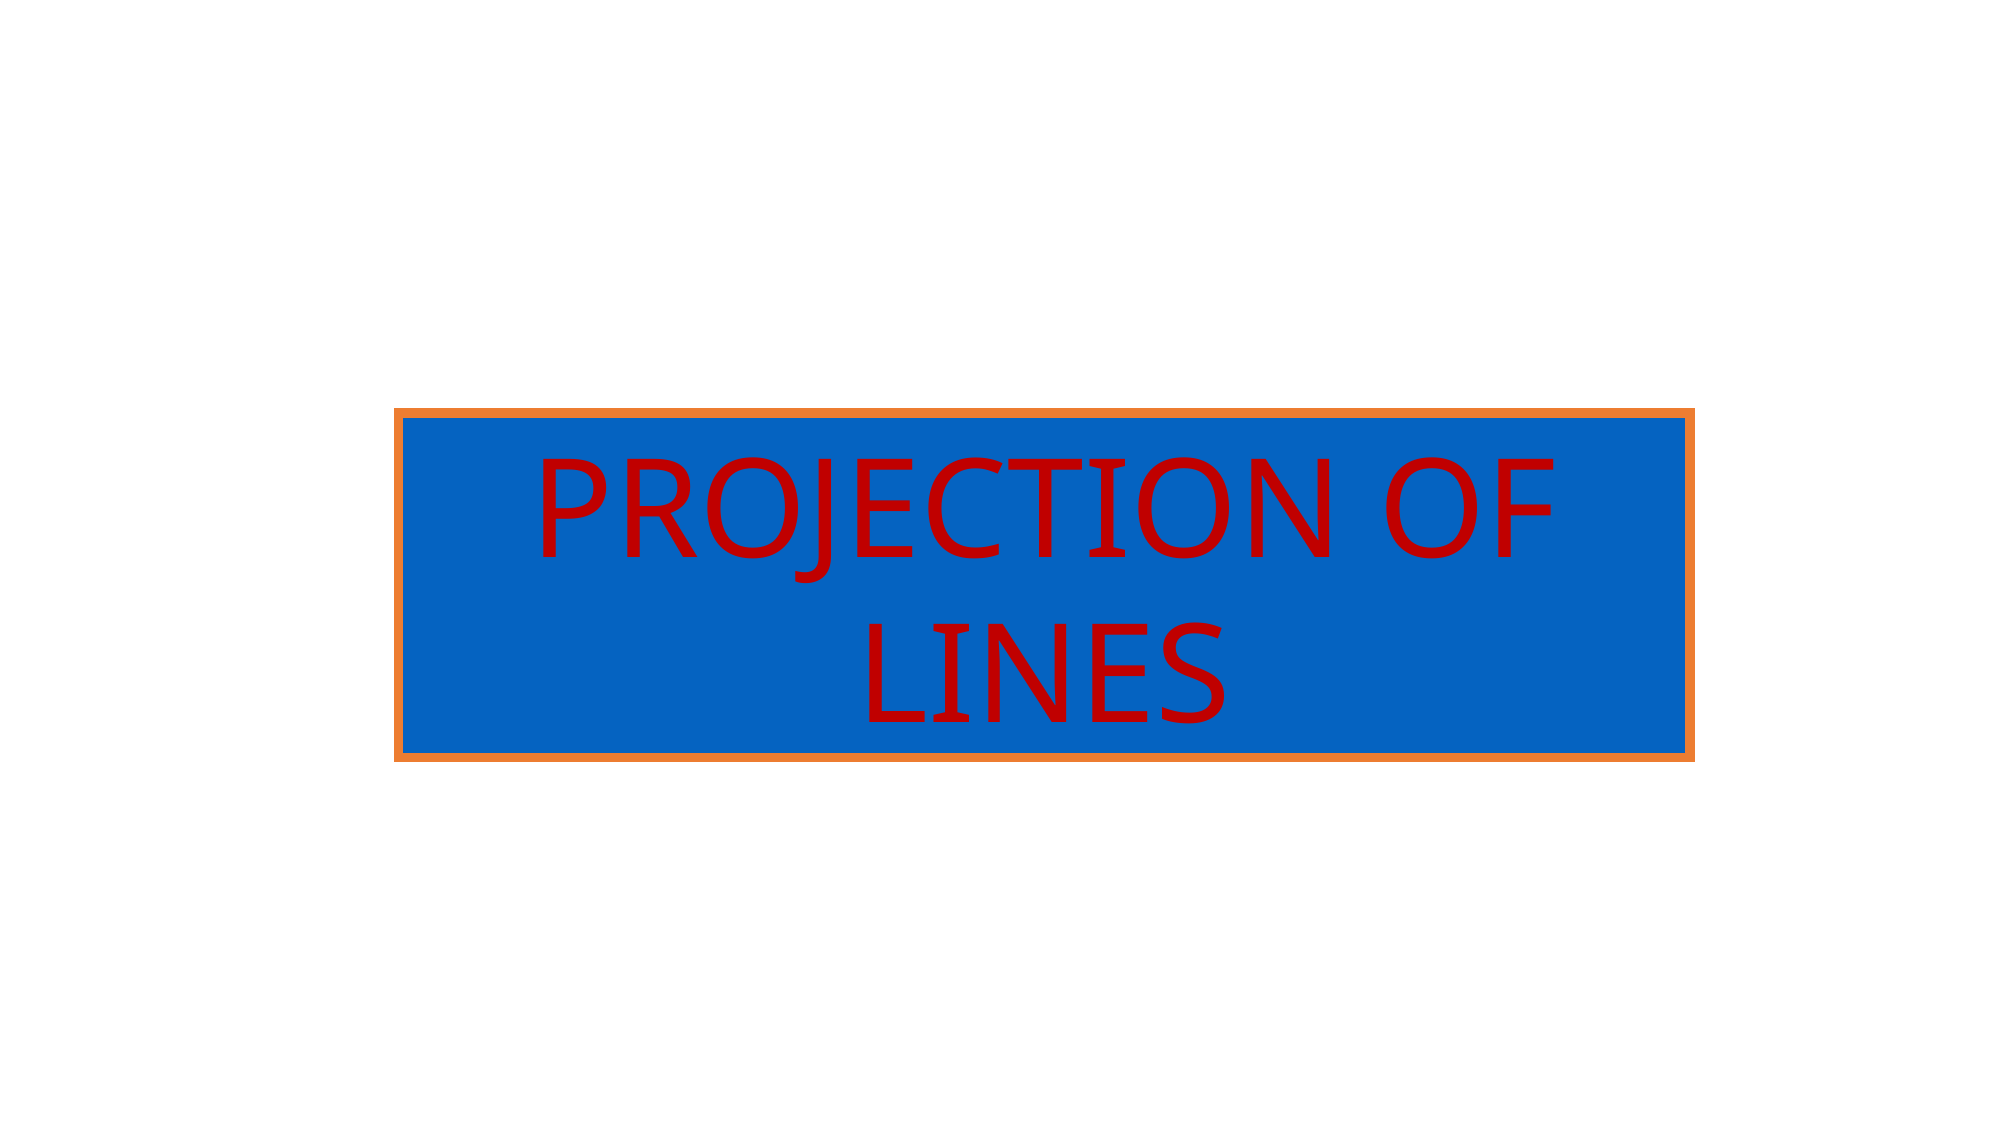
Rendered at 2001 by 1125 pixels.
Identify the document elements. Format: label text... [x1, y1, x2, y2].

text_box PROJECTION OF LINES [398, 412, 1690, 758]
